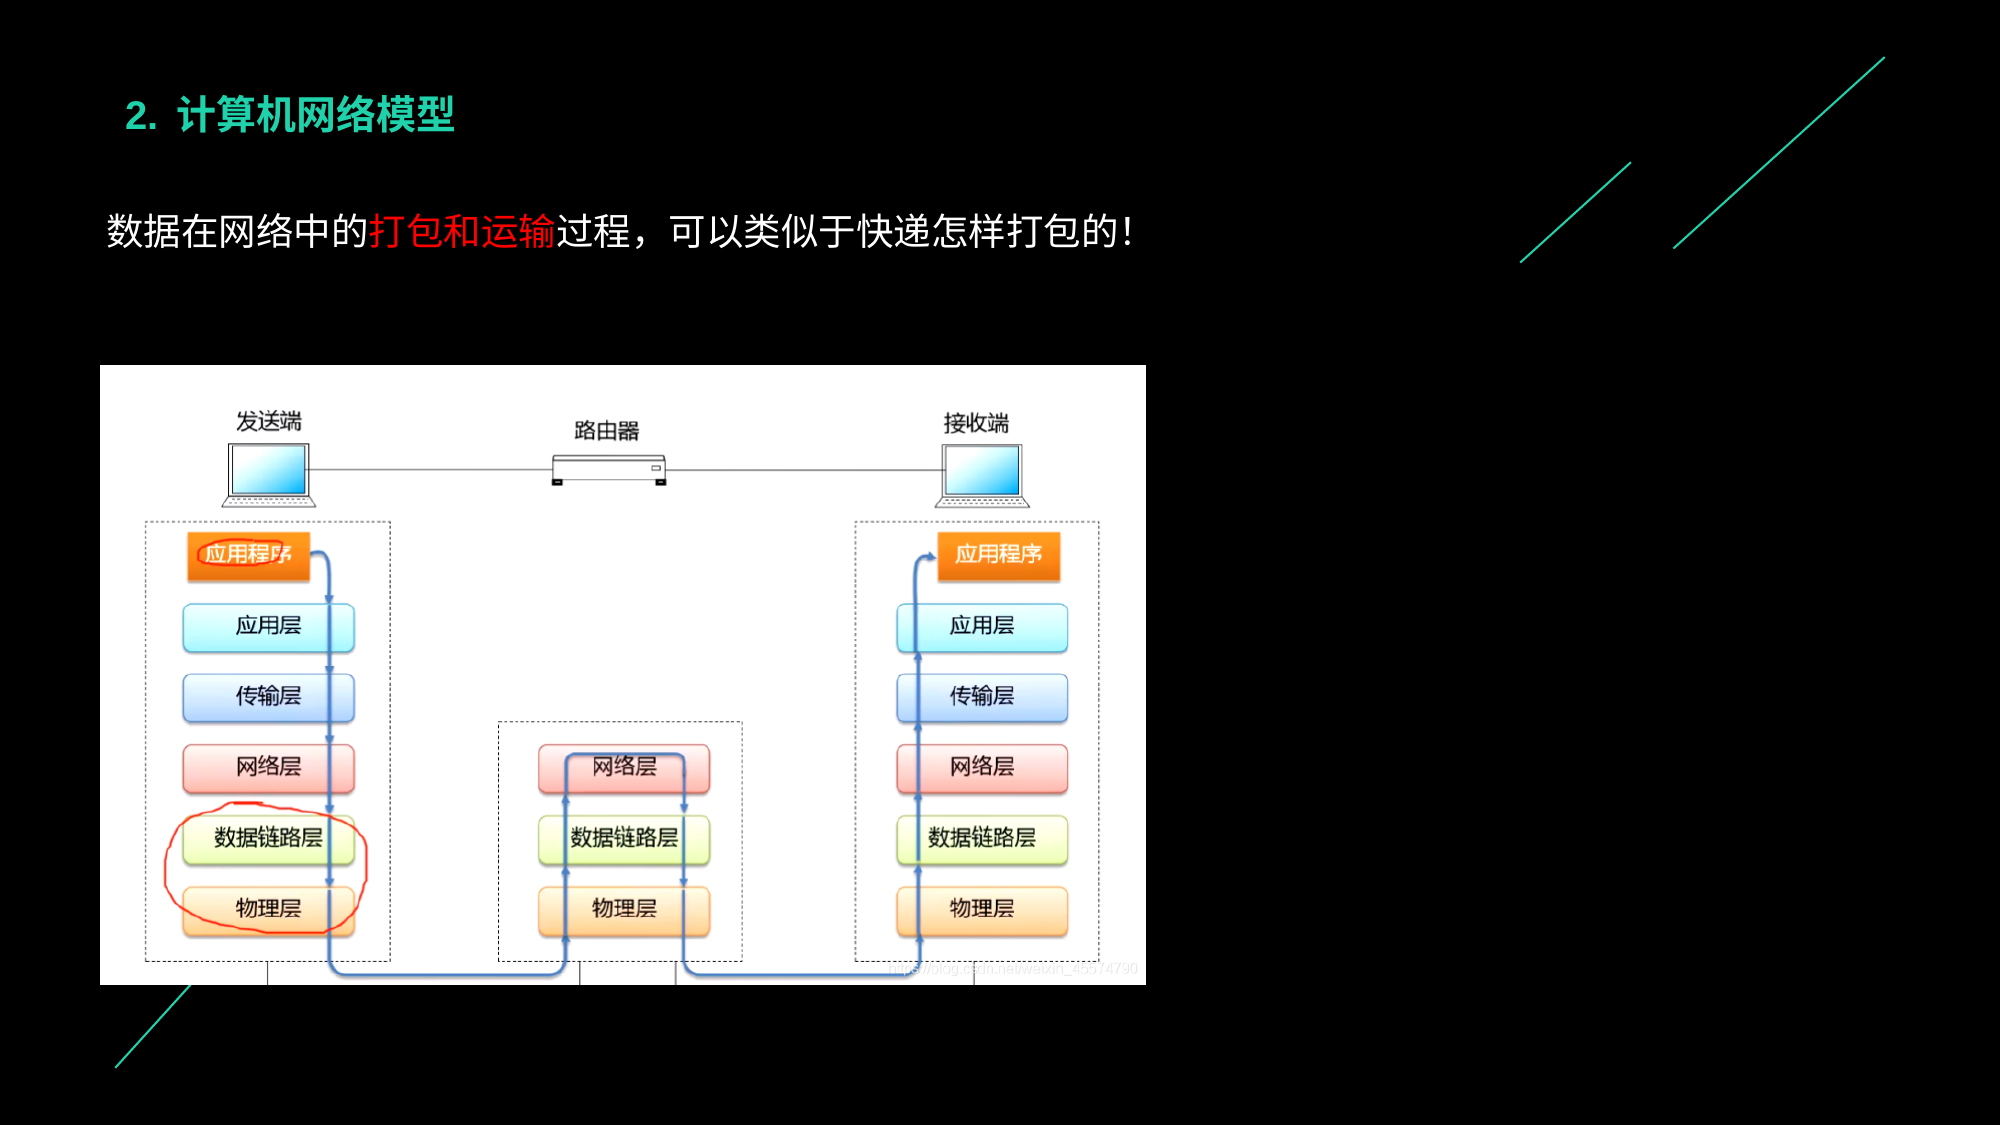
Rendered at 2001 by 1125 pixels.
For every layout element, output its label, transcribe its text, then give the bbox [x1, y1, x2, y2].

list 数据在网络中的打包和运输过程，可以类似于快递怎样打包的！ [91, 191, 1203, 477]
title 2. 计算机网络模型 [109, 72, 1891, 146]
picture [100, 365, 1146, 985]
